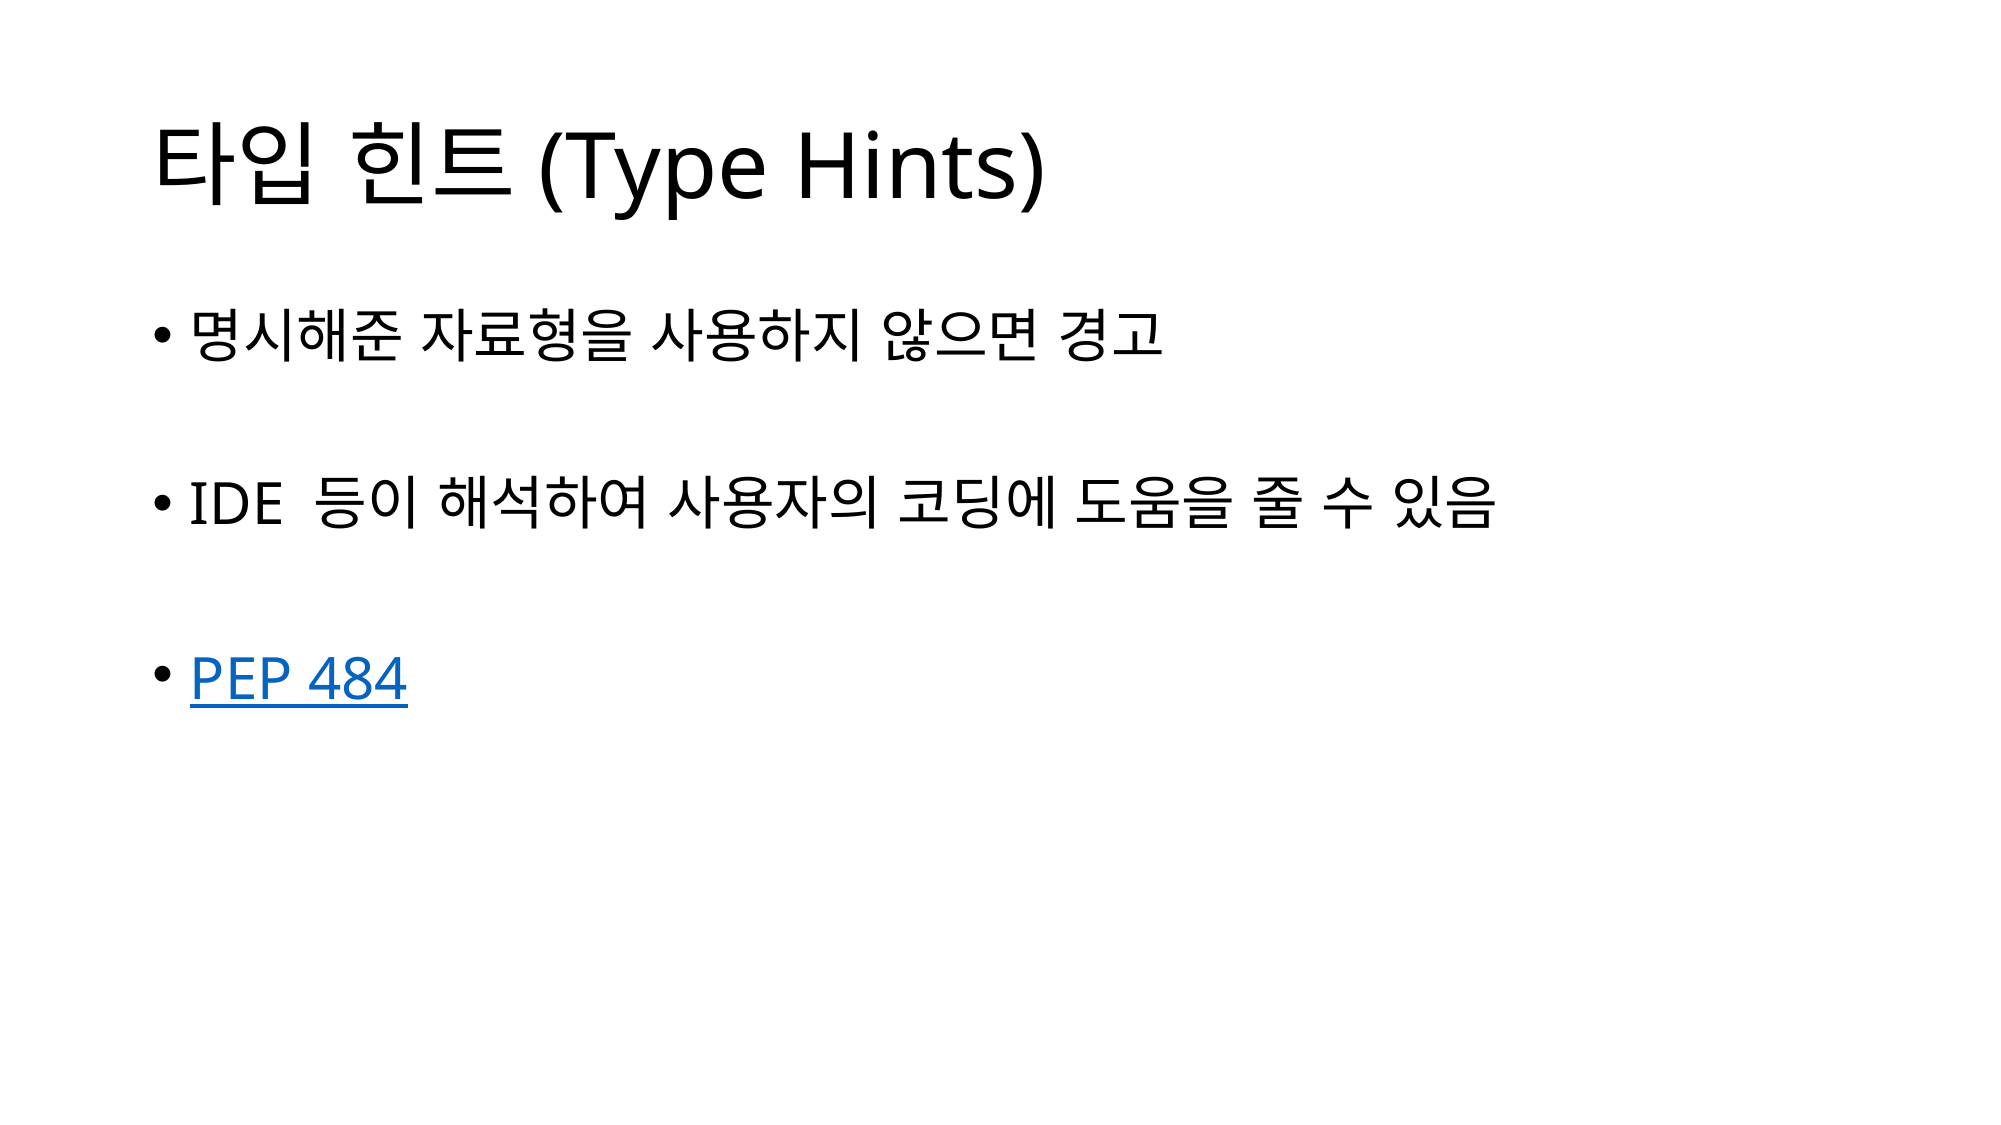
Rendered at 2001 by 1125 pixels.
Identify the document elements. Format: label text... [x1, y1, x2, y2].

list 명시해준 자료형을 사용하지 않으면 경고 IDE 등이 해석하여 사용자의 코딩에 도움을 줄 수 있음 PEP 484 [137, 299, 1863, 1014]
title 타입 힌트(Type Hints) [137, 59, 1863, 278]
